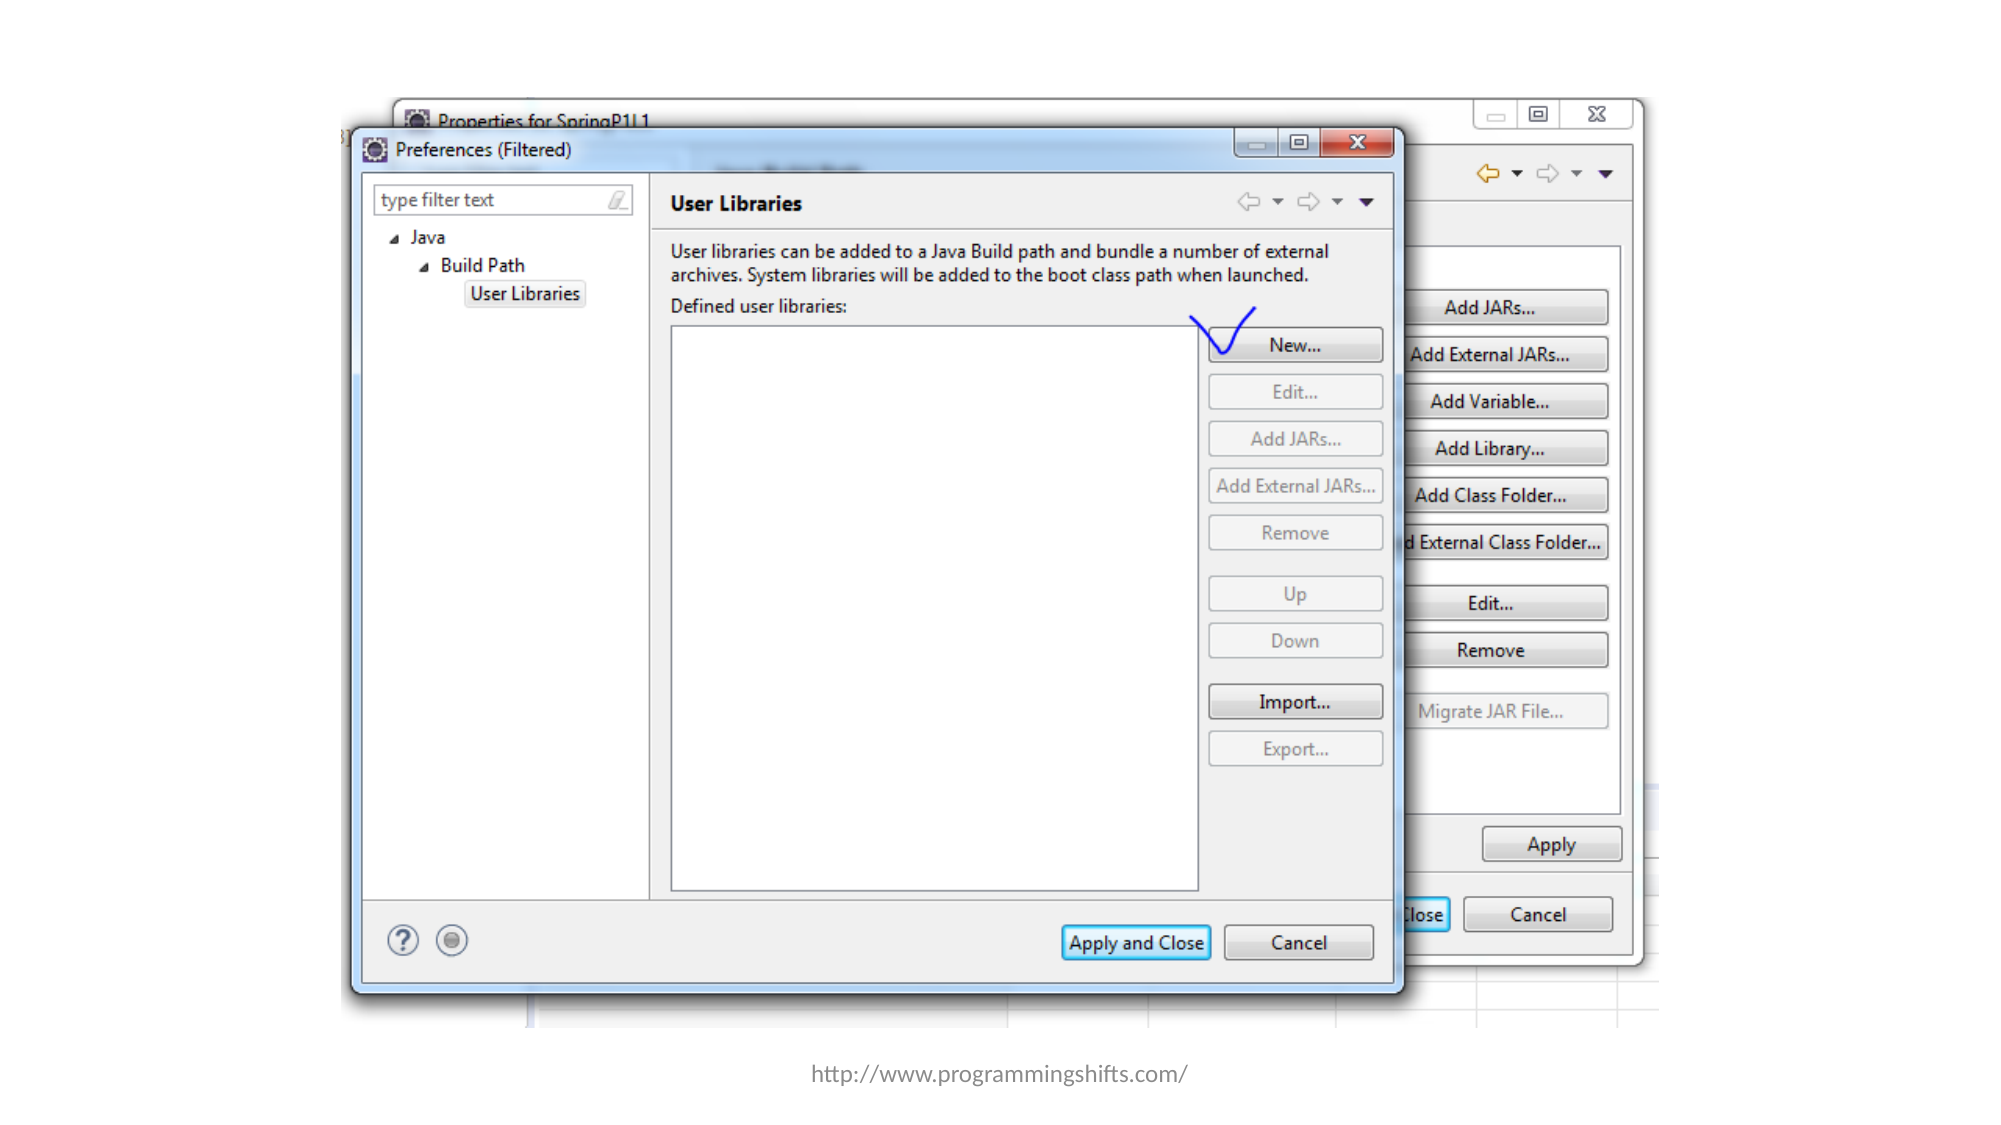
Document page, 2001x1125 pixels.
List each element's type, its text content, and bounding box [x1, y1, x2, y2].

footer http://www.programmingshifts.com/ [662, 1042, 1338, 1103]
picture [341, 97, 1659, 1028]
